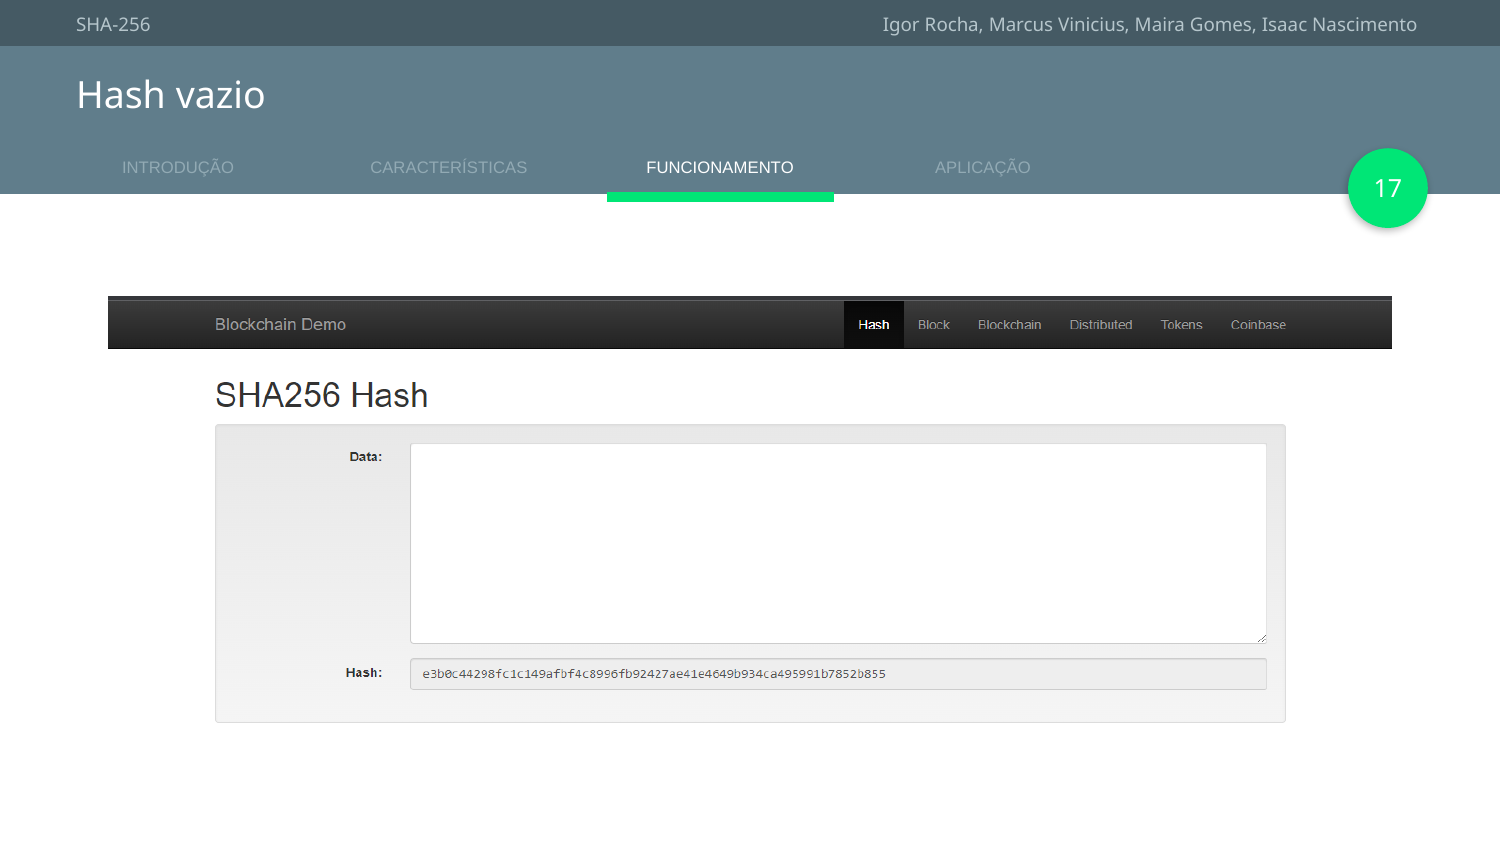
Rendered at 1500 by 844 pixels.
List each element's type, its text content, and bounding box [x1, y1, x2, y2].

slide_number ‹#› [1343, 151, 1433, 227]
title Hash vazio [64, 70, 1447, 124]
picture [108, 296, 1392, 770]
